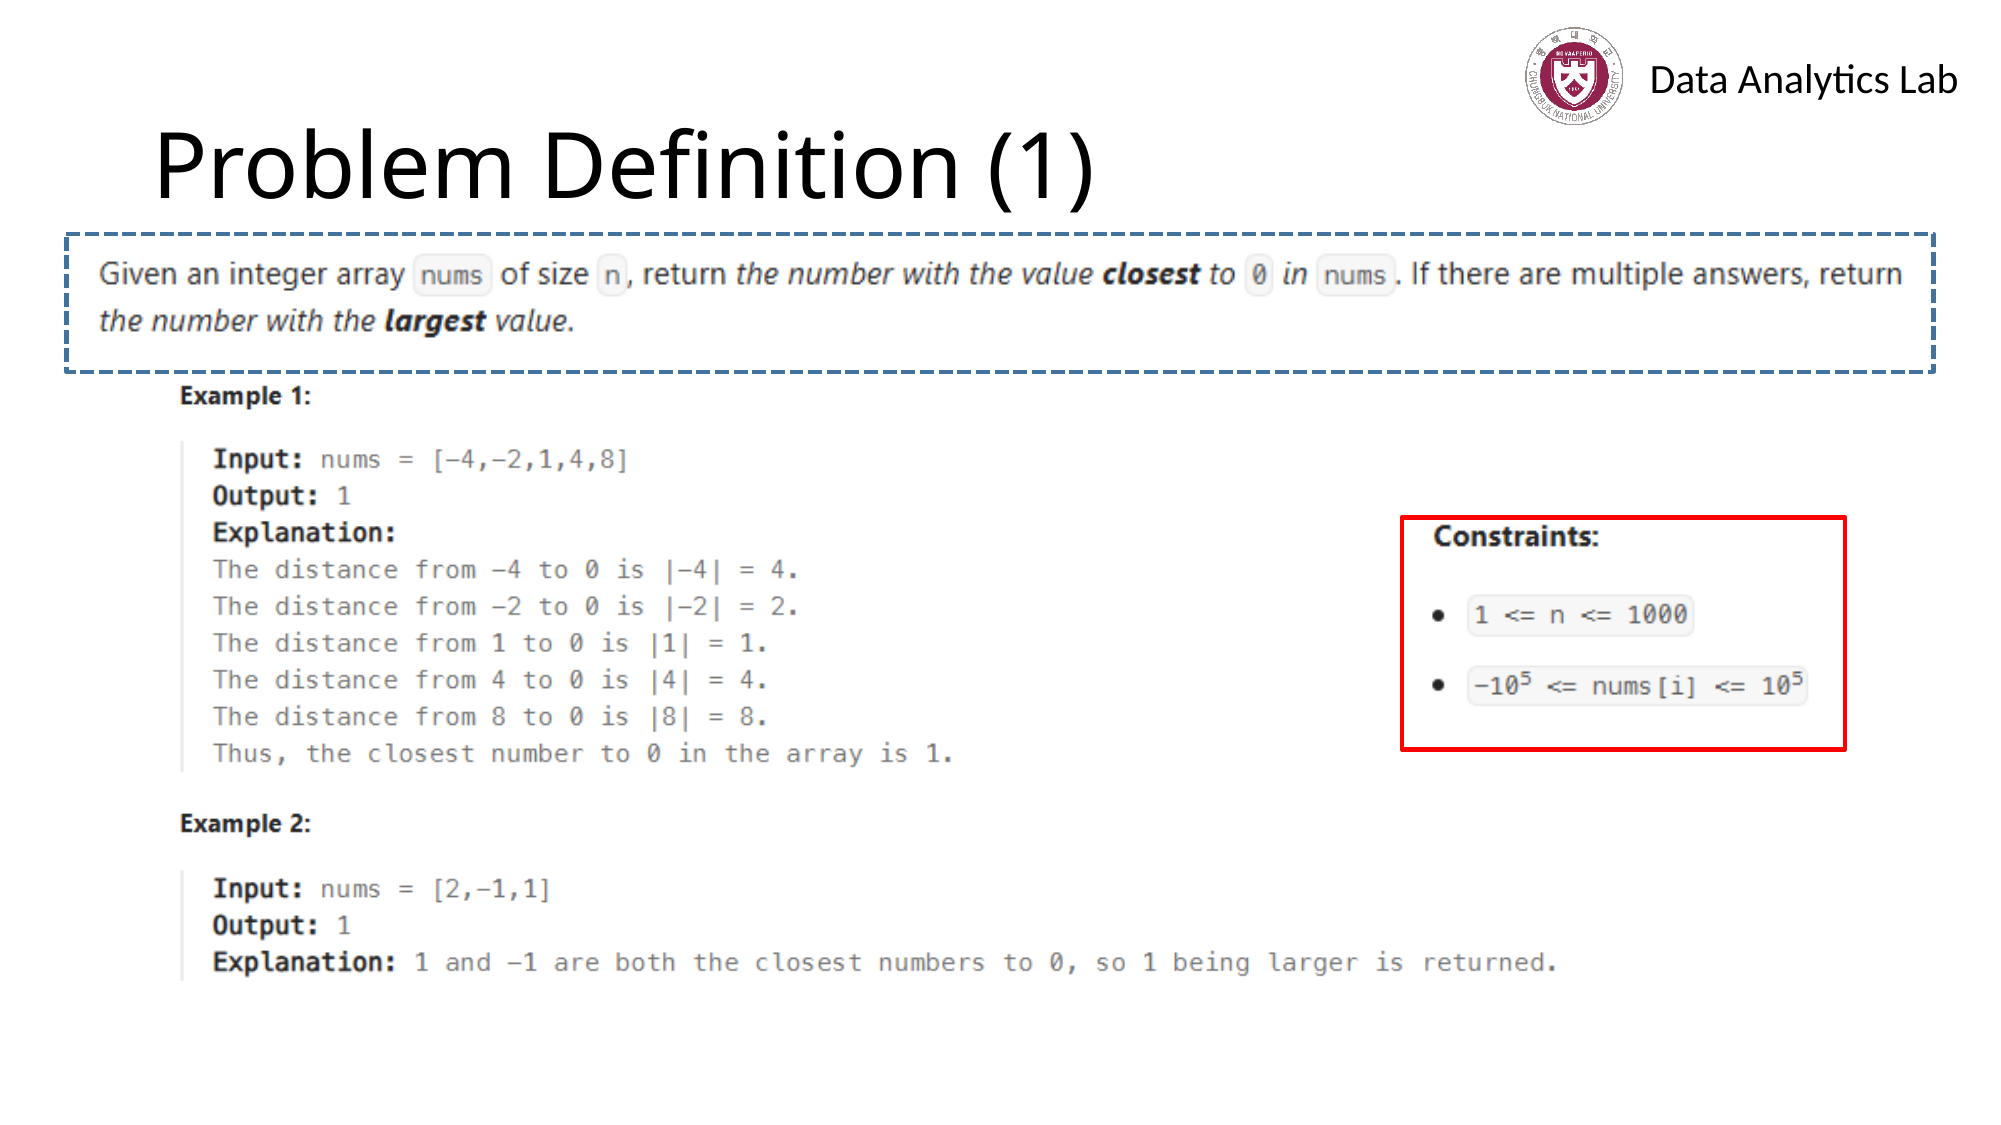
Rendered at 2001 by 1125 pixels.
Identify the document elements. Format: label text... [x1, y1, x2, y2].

picture [1525, 27, 1623, 59]
title Problem Definition (1) [137, 59, 1863, 236]
picture [68, 236, 1932, 984]
